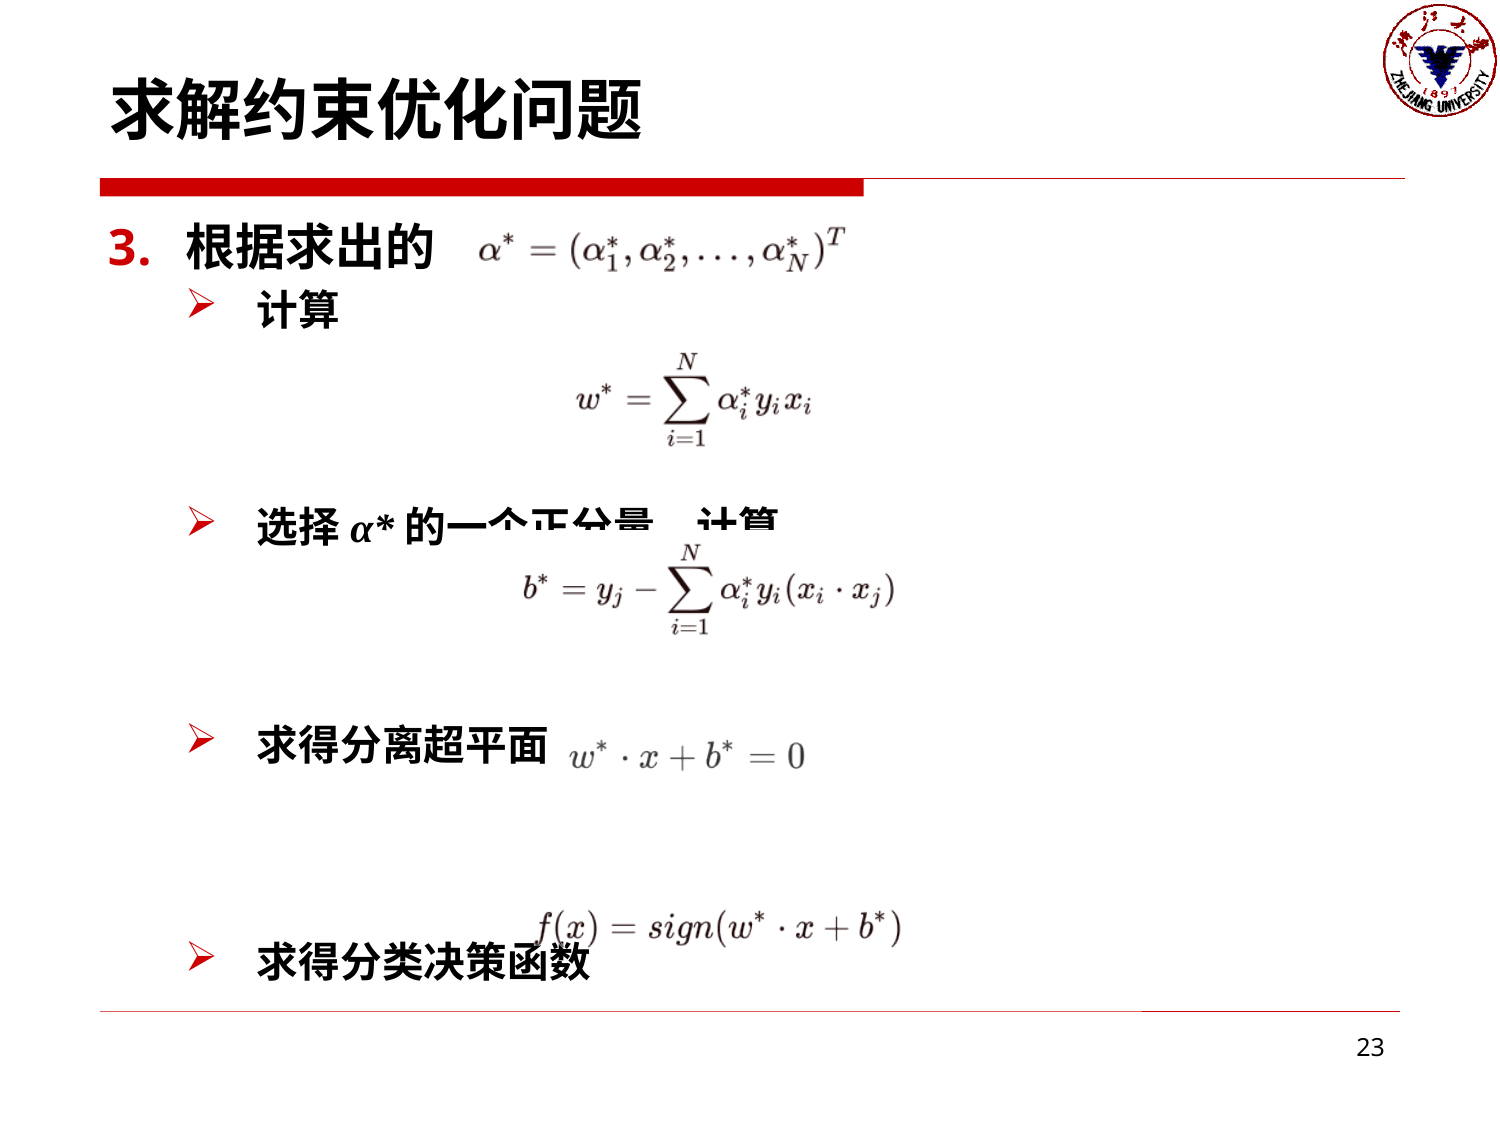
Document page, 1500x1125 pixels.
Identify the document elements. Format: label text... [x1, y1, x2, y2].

picture [401, 705, 981, 804]
picture [458, 891, 955, 972]
picture [501, 530, 911, 651]
title 求解约束优化问题 [94, 31, 1407, 155]
picture [454, 204, 864, 300]
picture [1379, 2, 1499, 119]
slide_number 23 [1245, 1024, 1401, 1103]
list 根据求出的 计算 选择α*的一个正分量，计算 求得分离超平面 求得分类决策函数 [92, 208, 1406, 988]
picture [548, 348, 834, 459]
